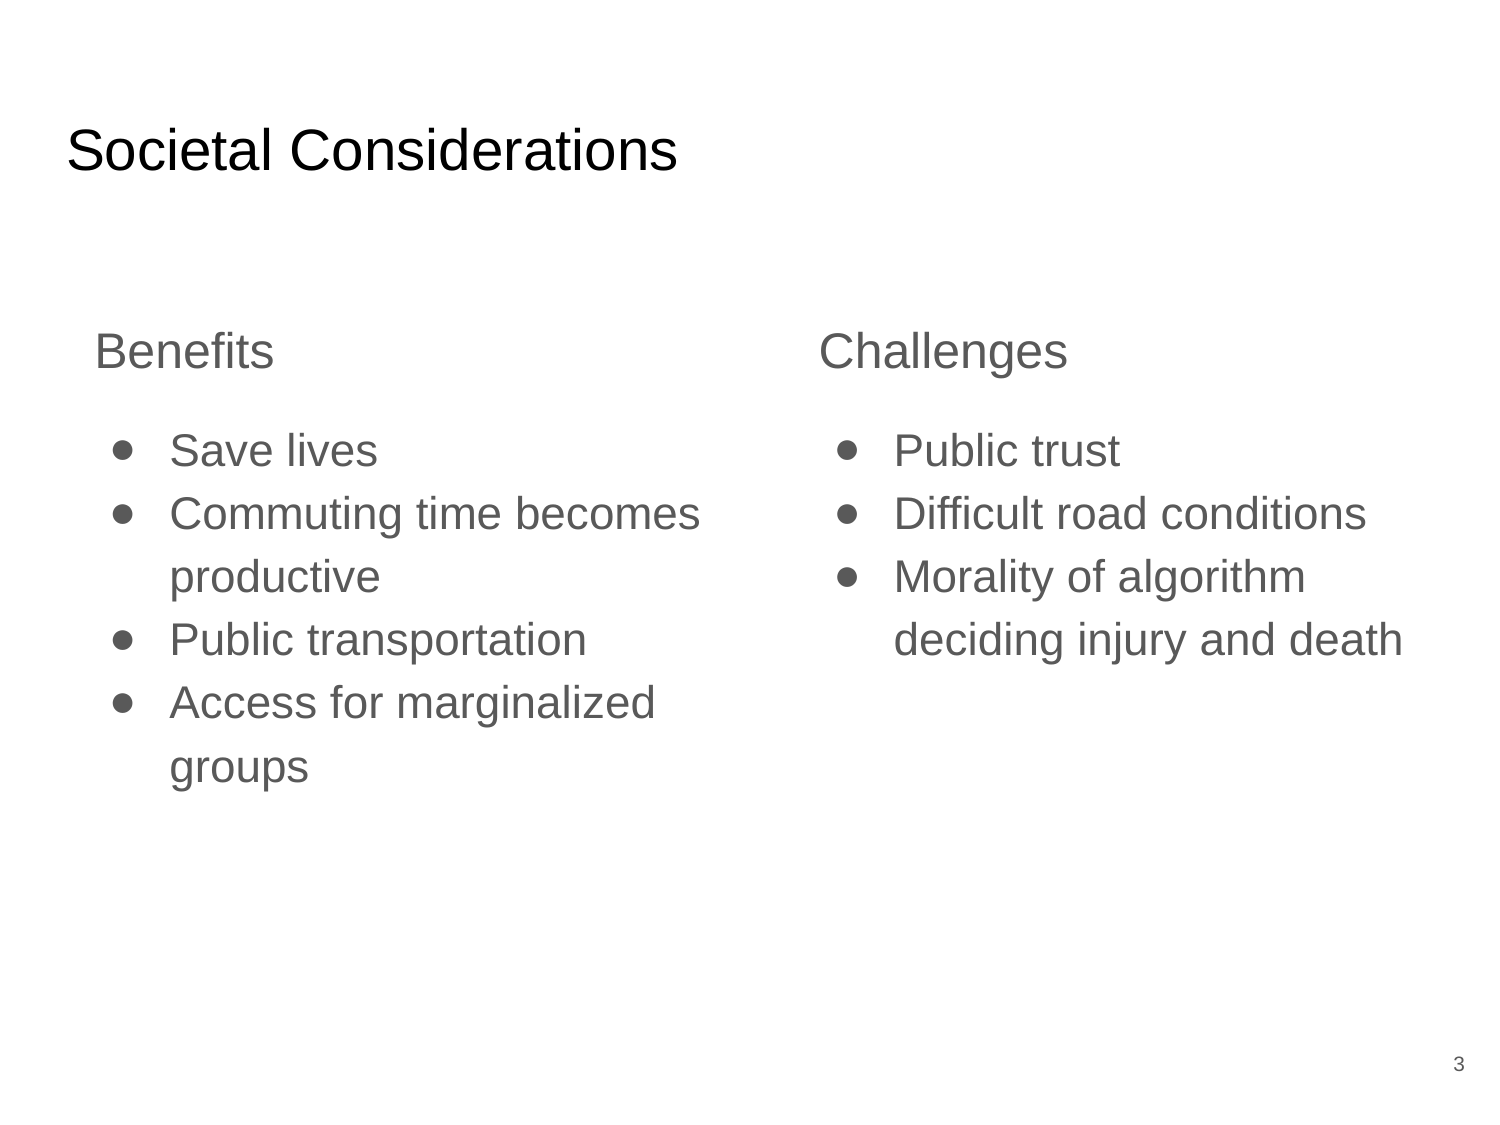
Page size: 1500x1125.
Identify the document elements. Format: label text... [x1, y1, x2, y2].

list Challenges Public trust Difficult road conditions Morality of algorithm deciding injury and death [803, 294, 1488, 683]
list Benefits Save lives Commuting time becomes productive Public transportation Access for marginalized groups [79, 294, 804, 877]
title Societal Considerations [51, 97, 1449, 223]
slide_number 3 [1389, 1019, 1480, 1106]
